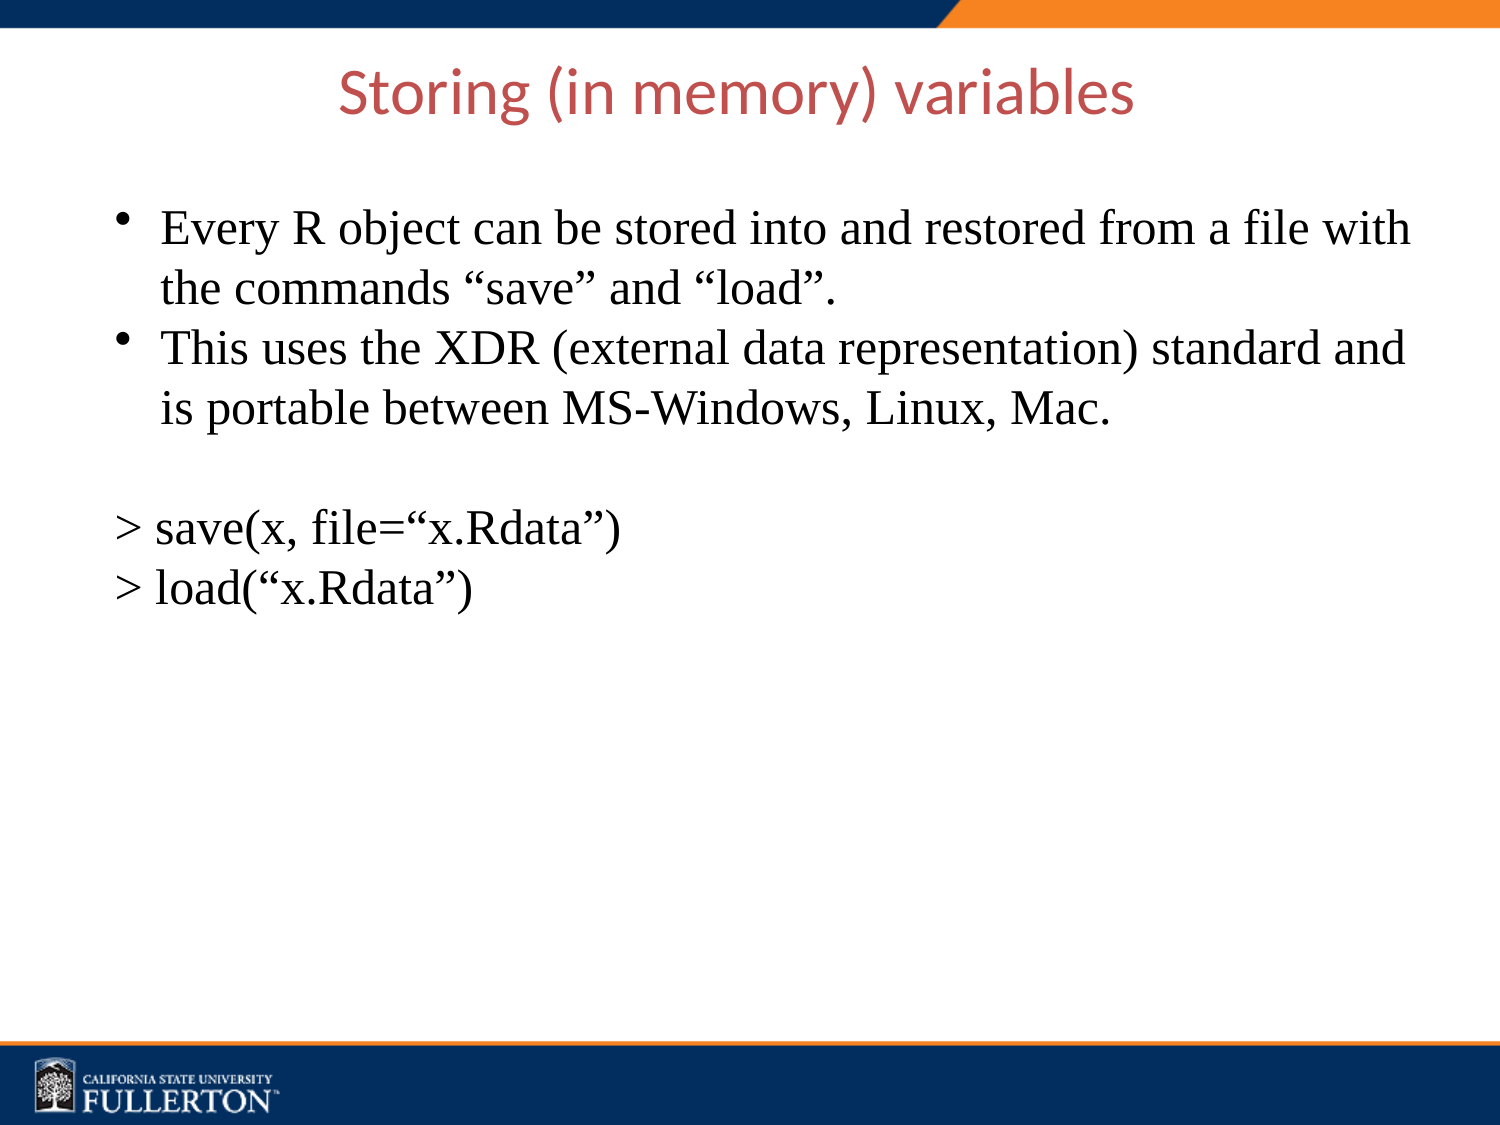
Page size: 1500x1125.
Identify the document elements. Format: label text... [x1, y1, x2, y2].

title Storing (in memory) variables [99, 37, 1375, 138]
text_box Every R object can be stored into and restored from a file with the commands “save” and “load”. This uses the XDR (external data representation) standard and is portable between MS-Windows, Linux, Mac. > save(x, file=“x.Rdata”) > load(“x.Rdata”) [99, 187, 1438, 623]
picture [0, 0, 1500, 1125]
